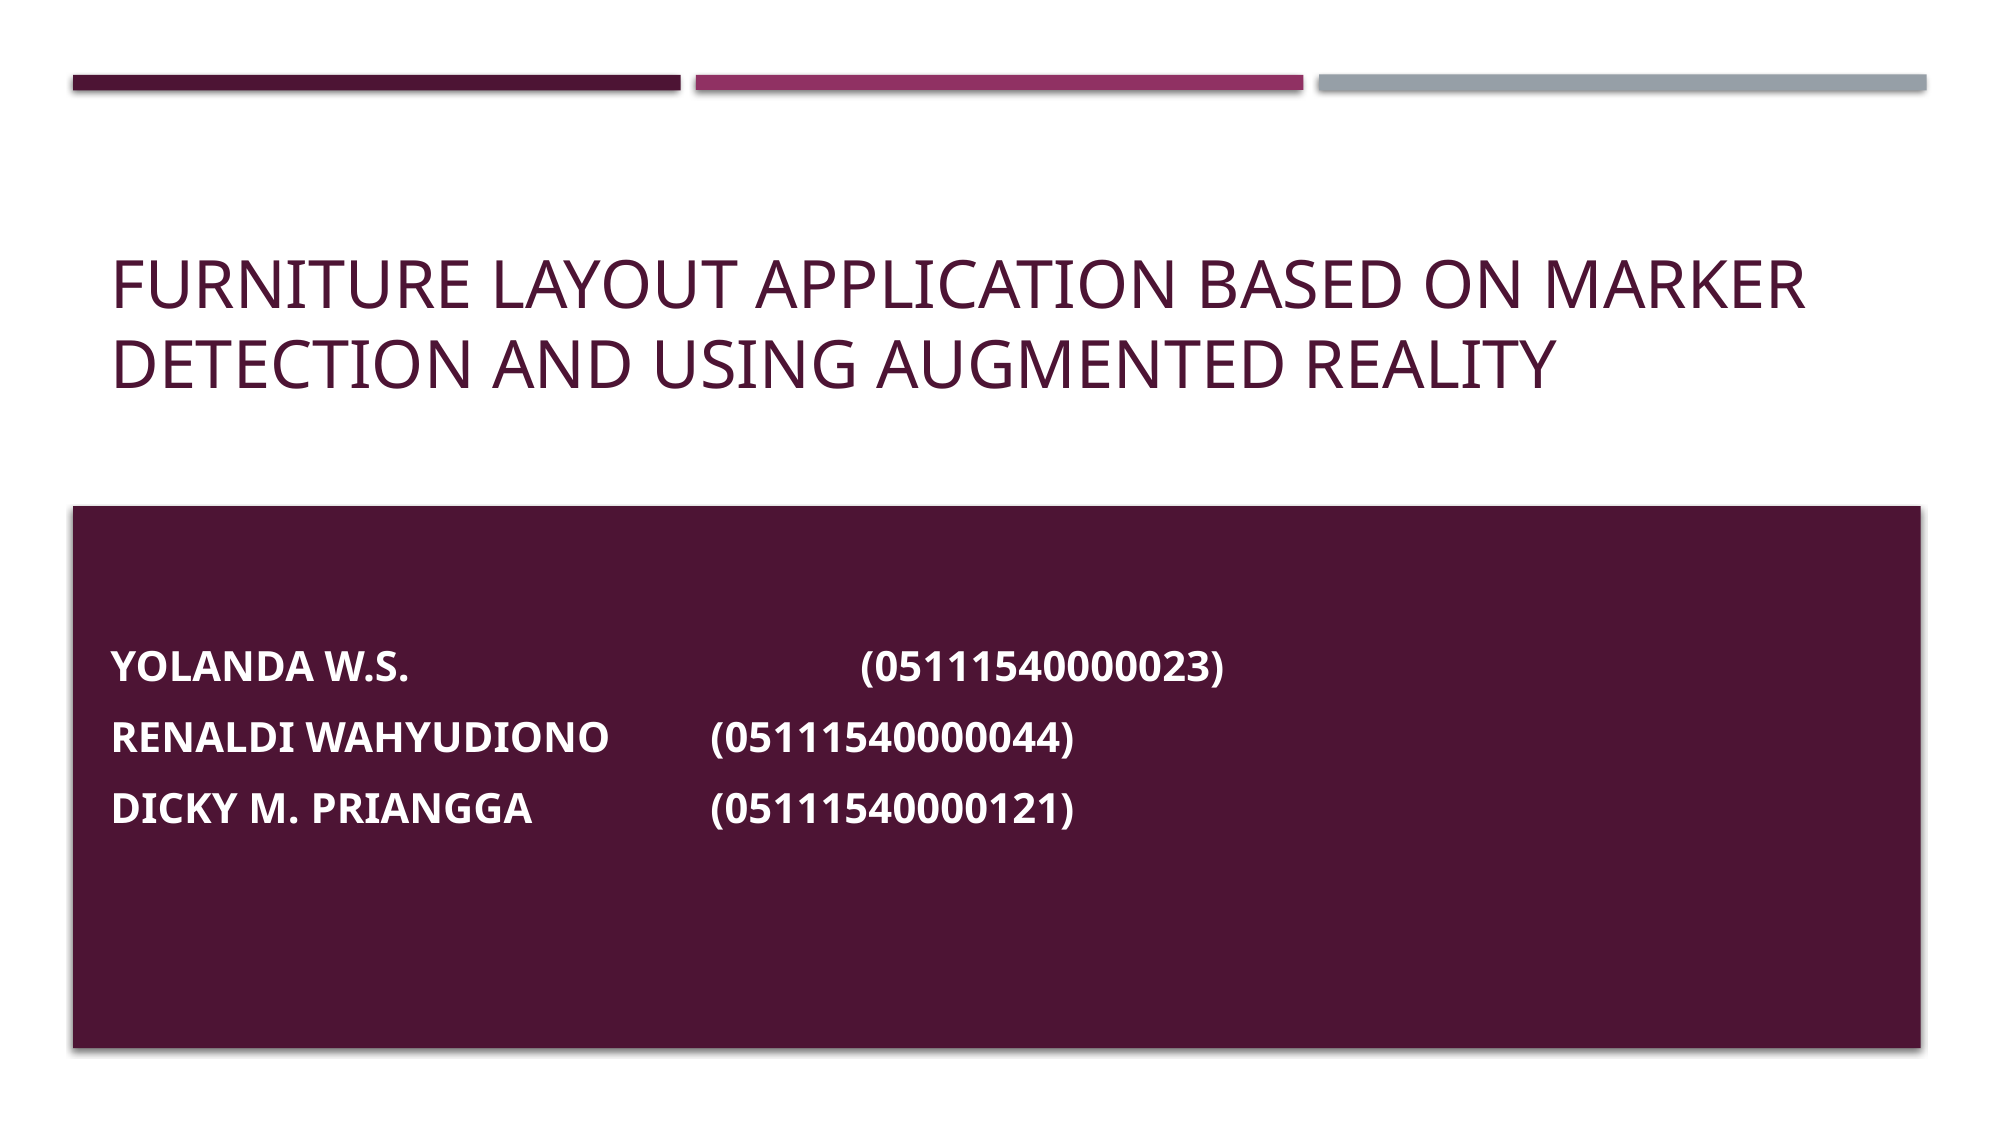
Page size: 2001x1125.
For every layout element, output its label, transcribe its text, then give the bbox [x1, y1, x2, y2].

subtitle Yolanda W.S. (05111540000023) Renaldi Wahyudiono (05111540000044) Dicky M. Priangga (05111540000121) [95, 632, 1652, 946]
title Furniture Layout Application Based on Marker Detection and Using Augmented Reality [95, 167, 1899, 410]
